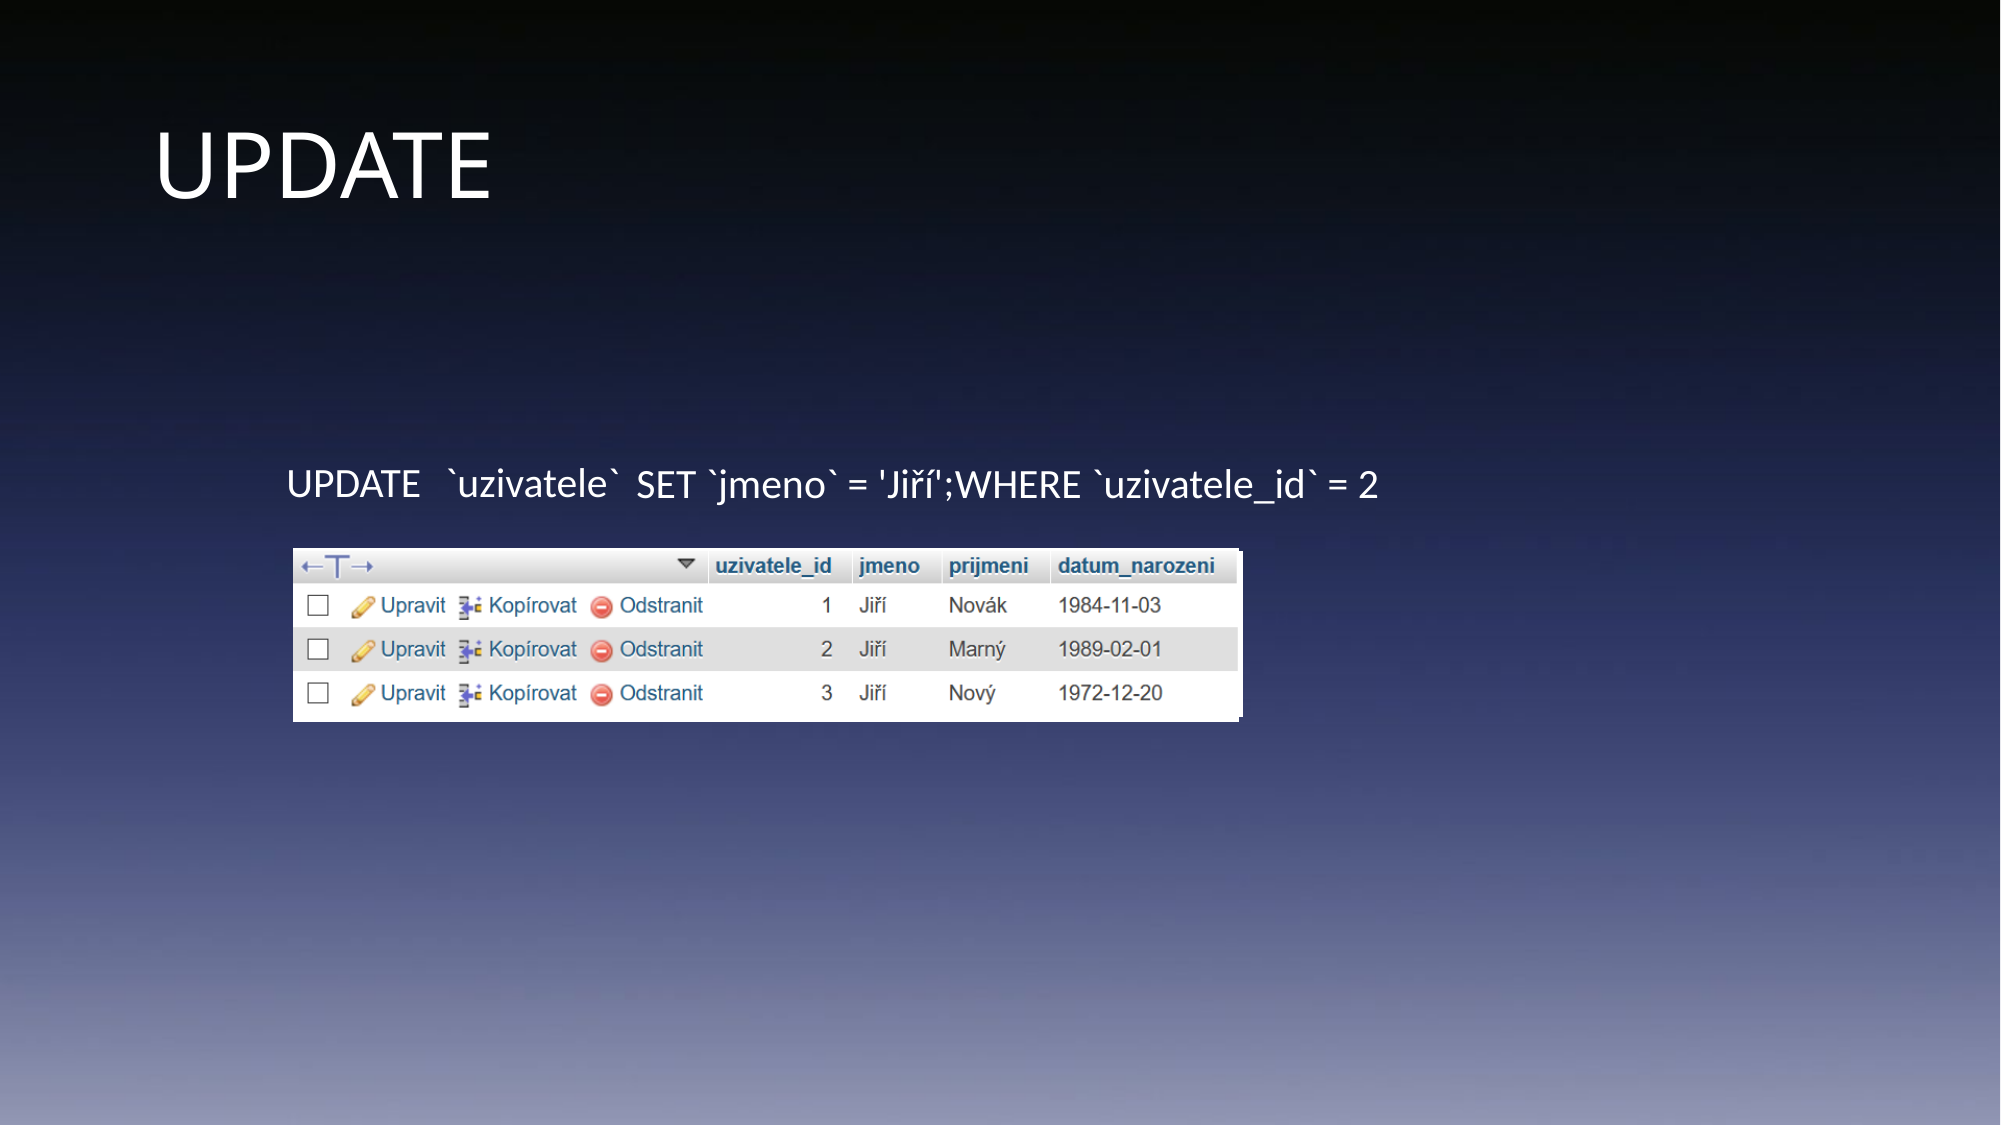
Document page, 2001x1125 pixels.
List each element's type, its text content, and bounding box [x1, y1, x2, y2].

title UPDATE [137, 59, 1863, 278]
text_box ; [928, 454, 975, 513]
text_box `uzivatele` [430, 454, 690, 548]
text_box WHERE `uzivatele_id` = 2 [939, 455, 1446, 535]
list UPDATE [271, 454, 430, 549]
picture [0, 0, 2001, 1125]
text_box SET `jmeno` = 'Jiří' [621, 455, 1017, 548]
